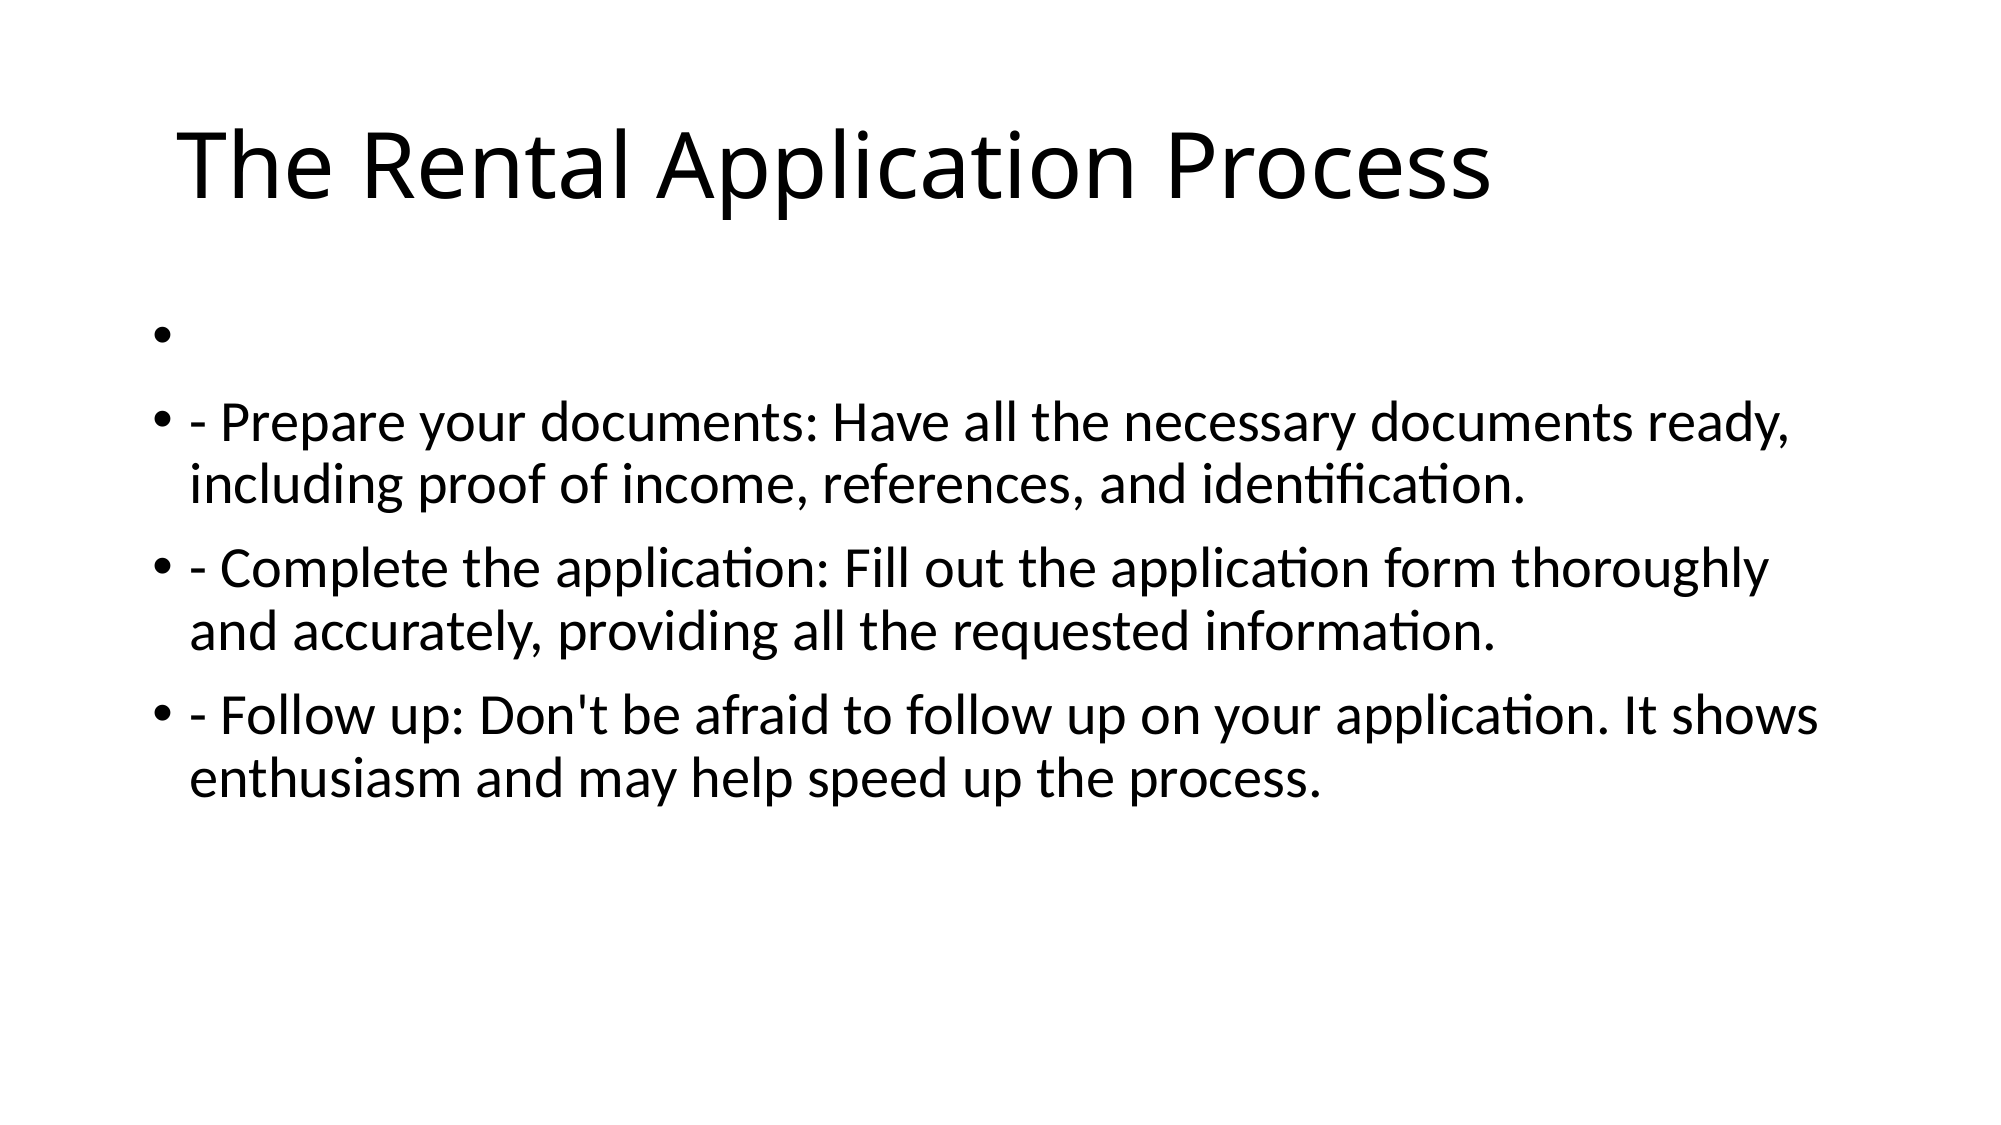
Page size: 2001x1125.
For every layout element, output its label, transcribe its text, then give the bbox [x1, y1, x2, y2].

title The Rental Application Process [137, 59, 1863, 278]
list - Prepare your documents: Have all the necessary documents ready, including proof of income, references, and identification. - Complete the application: Fill out the application form thoroughly and accurately, providing all the requested information. - Follow up: Don't be afraid to follow up on your application. It shows enthusiasm and may help speed up the process. [137, 299, 1863, 1014]
